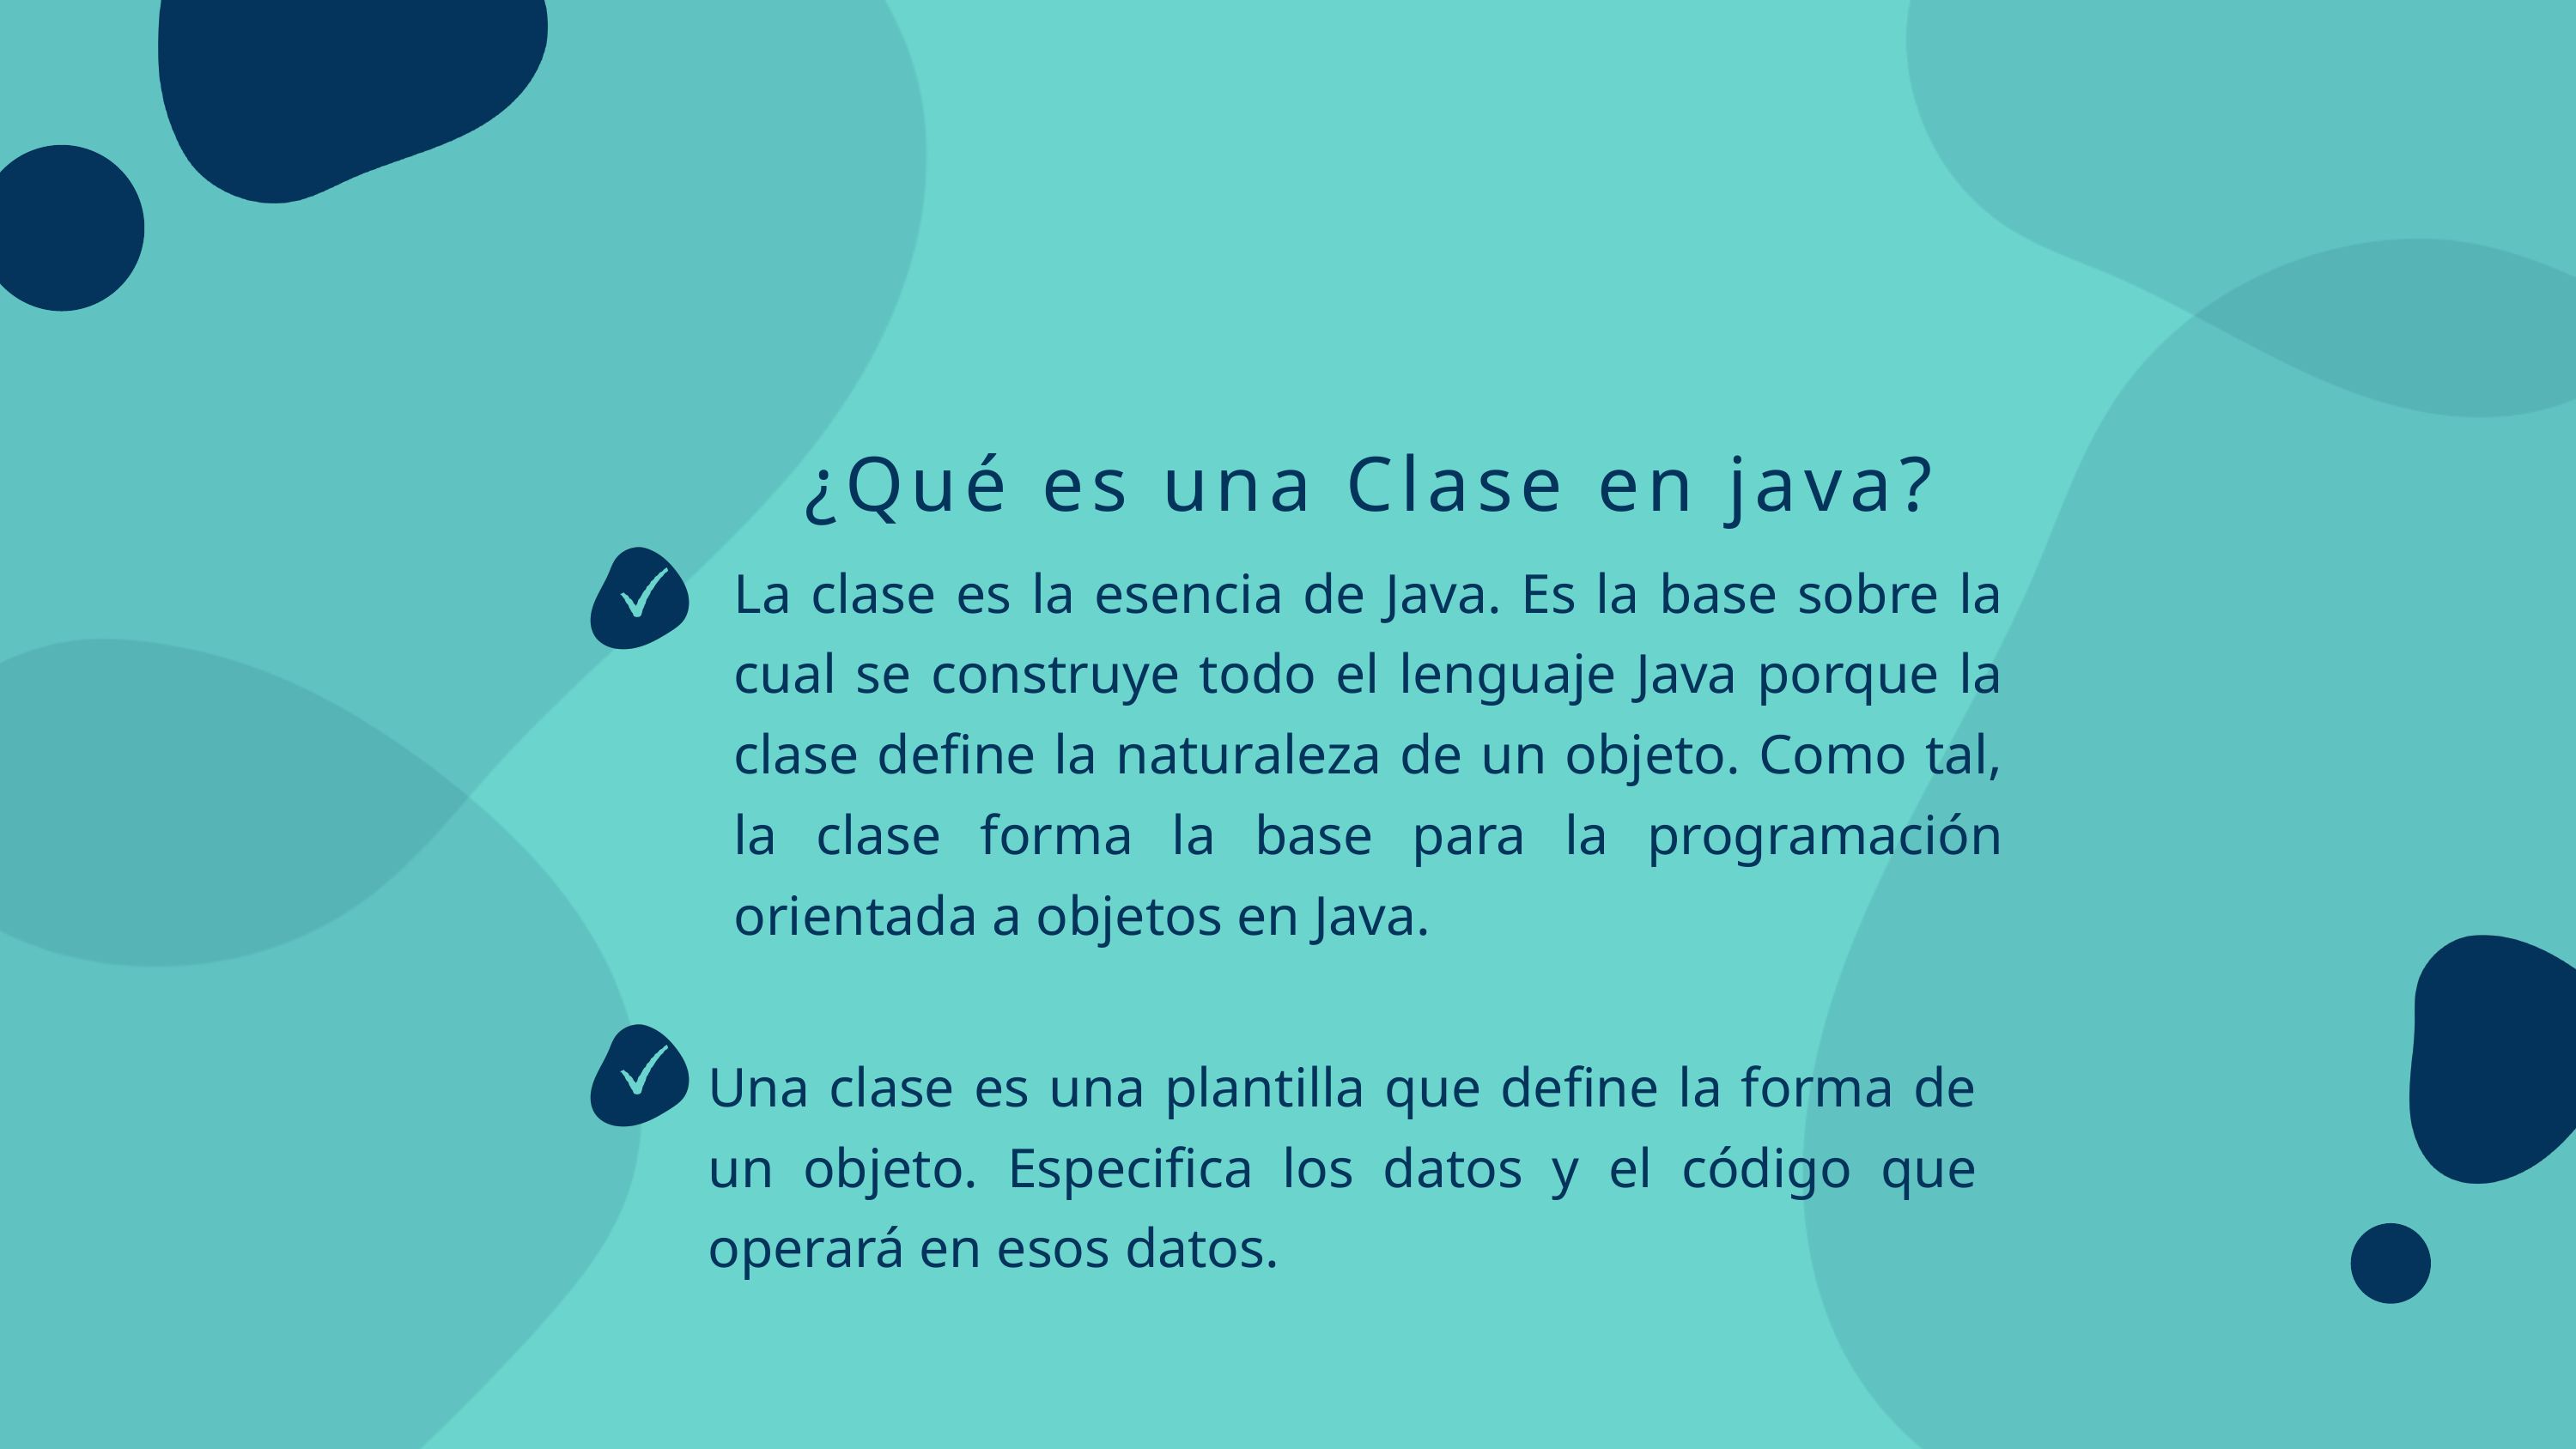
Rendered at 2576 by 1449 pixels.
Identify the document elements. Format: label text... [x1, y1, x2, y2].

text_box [2350, 1222, 2432, 1304]
picture [1795, 0, 2576, 1449]
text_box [0, 144, 145, 312]
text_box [733, 435, 2005, 943]
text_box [590, 1024, 690, 1127]
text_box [590, 547, 690, 650]
text_box Una clase es una plantilla que define la forma de un objeto. Especifica los datos y el código que operará en esos datos. [708, 1037, 1789, 1279]
picture [0, 0, 854, 1449]
